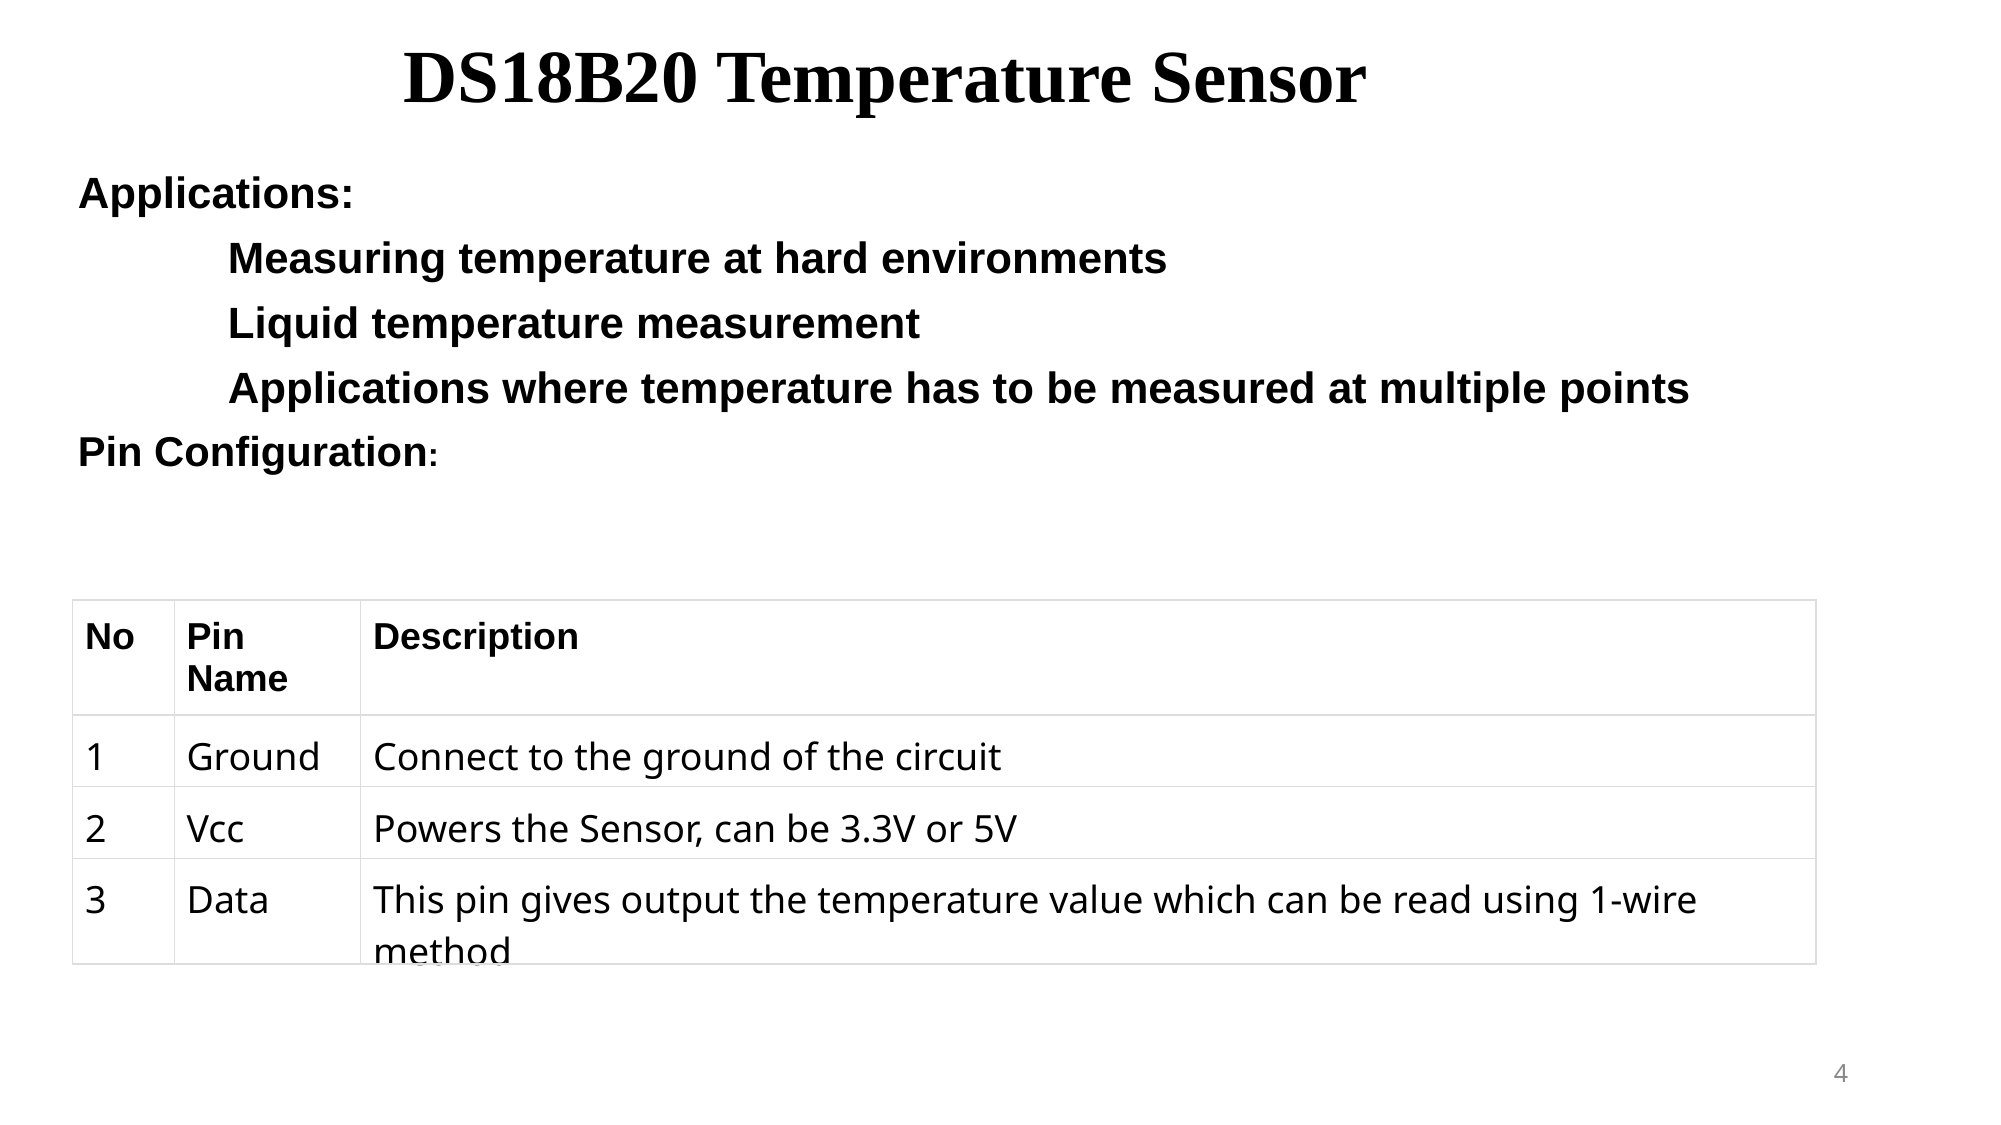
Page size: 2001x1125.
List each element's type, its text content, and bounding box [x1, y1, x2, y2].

table_header Pin Name [175, 601, 360, 714]
text_box Applications: Measuring temperature at hard environments Liquid temperature measurement Applications where temperature has to be measured at multiple points Pin Configuration: [75, 162, 1963, 475]
table_cell Vcc [175, 787, 360, 858]
table_cell Connect to the ground of the circuit [361, 716, 1815, 786]
table_cell Powers the Sensor, can be 3.3V or 5V [361, 787, 1815, 858]
table_header Description [361, 601, 1815, 714]
table_cell This pin gives output the temperature value which can be read using 1-wire method [361, 859, 1815, 963]
table_cell 3 [73, 859, 174, 963]
title DS18B20 Temperature Sensor [139, 0, 1631, 162]
table_cell Data [175, 859, 360, 963]
table_header No [73, 601, 174, 714]
text_box 4 [1831, 1055, 1850, 1087]
table_cell Ground [175, 716, 360, 786]
table_cell 2 [73, 787, 174, 858]
table_cell 1 [73, 716, 174, 786]
